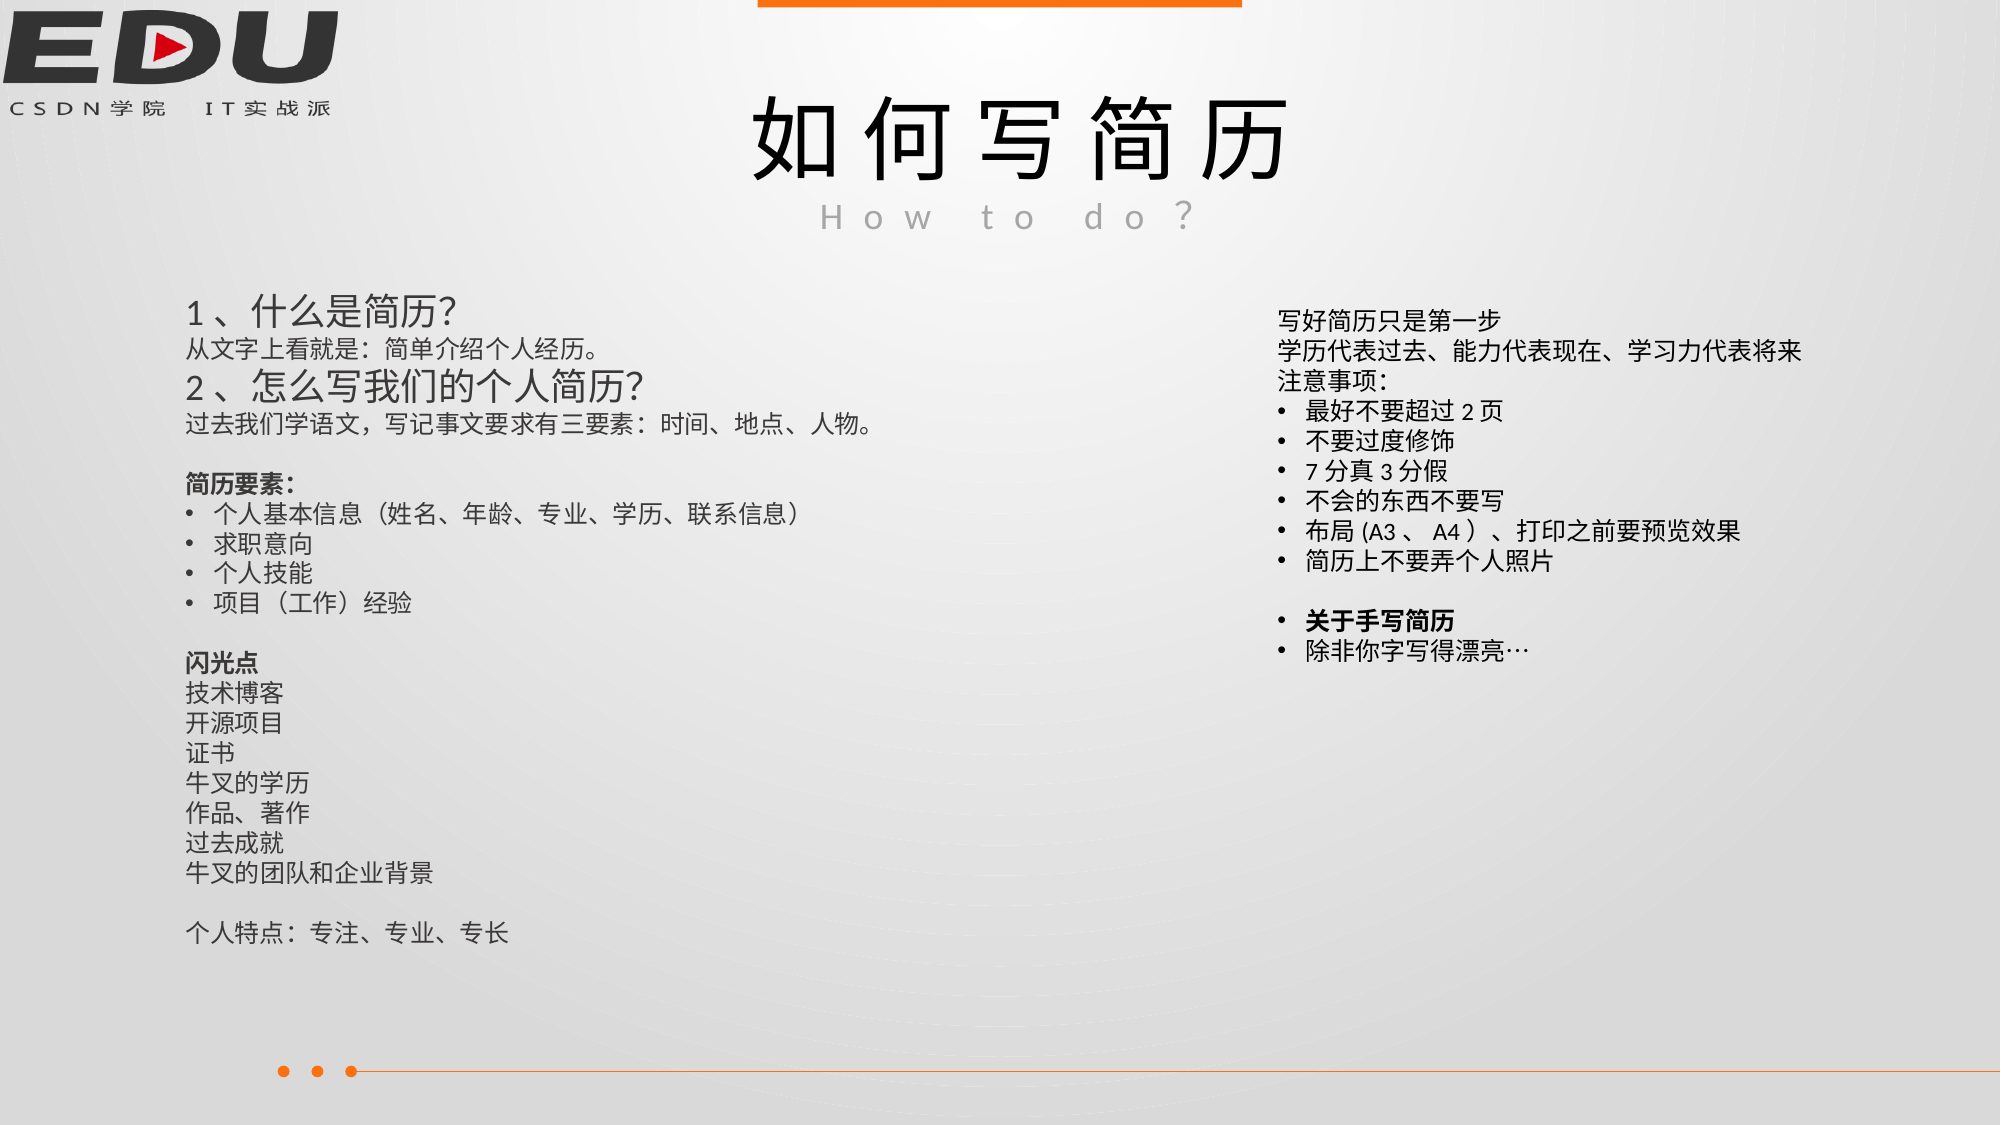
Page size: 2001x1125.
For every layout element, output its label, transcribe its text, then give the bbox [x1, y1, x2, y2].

text_box 写好简历只是第一步 学历代表过去、能力代表现在、学习力代表将来 注意事项： 最好不要超过2页 不要过度修饰 7分真3分假 不会的东西不要写 布局(A3、A4）、打印之前要预览效果 简历上不要弄个人照片 关于手写简历 除非你字写得漂亮… [1262, 298, 1860, 673]
text_box 1、什么是简历？ 从文字上看就是：简单介绍个人经历。 2、怎么写我们的个人简历？ 过去我们学语文，写记事文要求有三要素：时间、地点、人物。 简历要素： 个人基本信息（姓名、年龄、专业、学历、联系信息） 求职意向 个人技能 项目（工作）经验 闪光点 技术博客 开源项目 证书 牛叉的学历 作品、著作 过去成就 牛叉的团队和企业背景 个人特点：专注、专业、专长 [170, 280, 1150, 955]
text_box How to do？ [805, 184, 1228, 245]
title 如何写简历 [137, 35, 1840, 254]
picture [3, 10, 338, 116]
